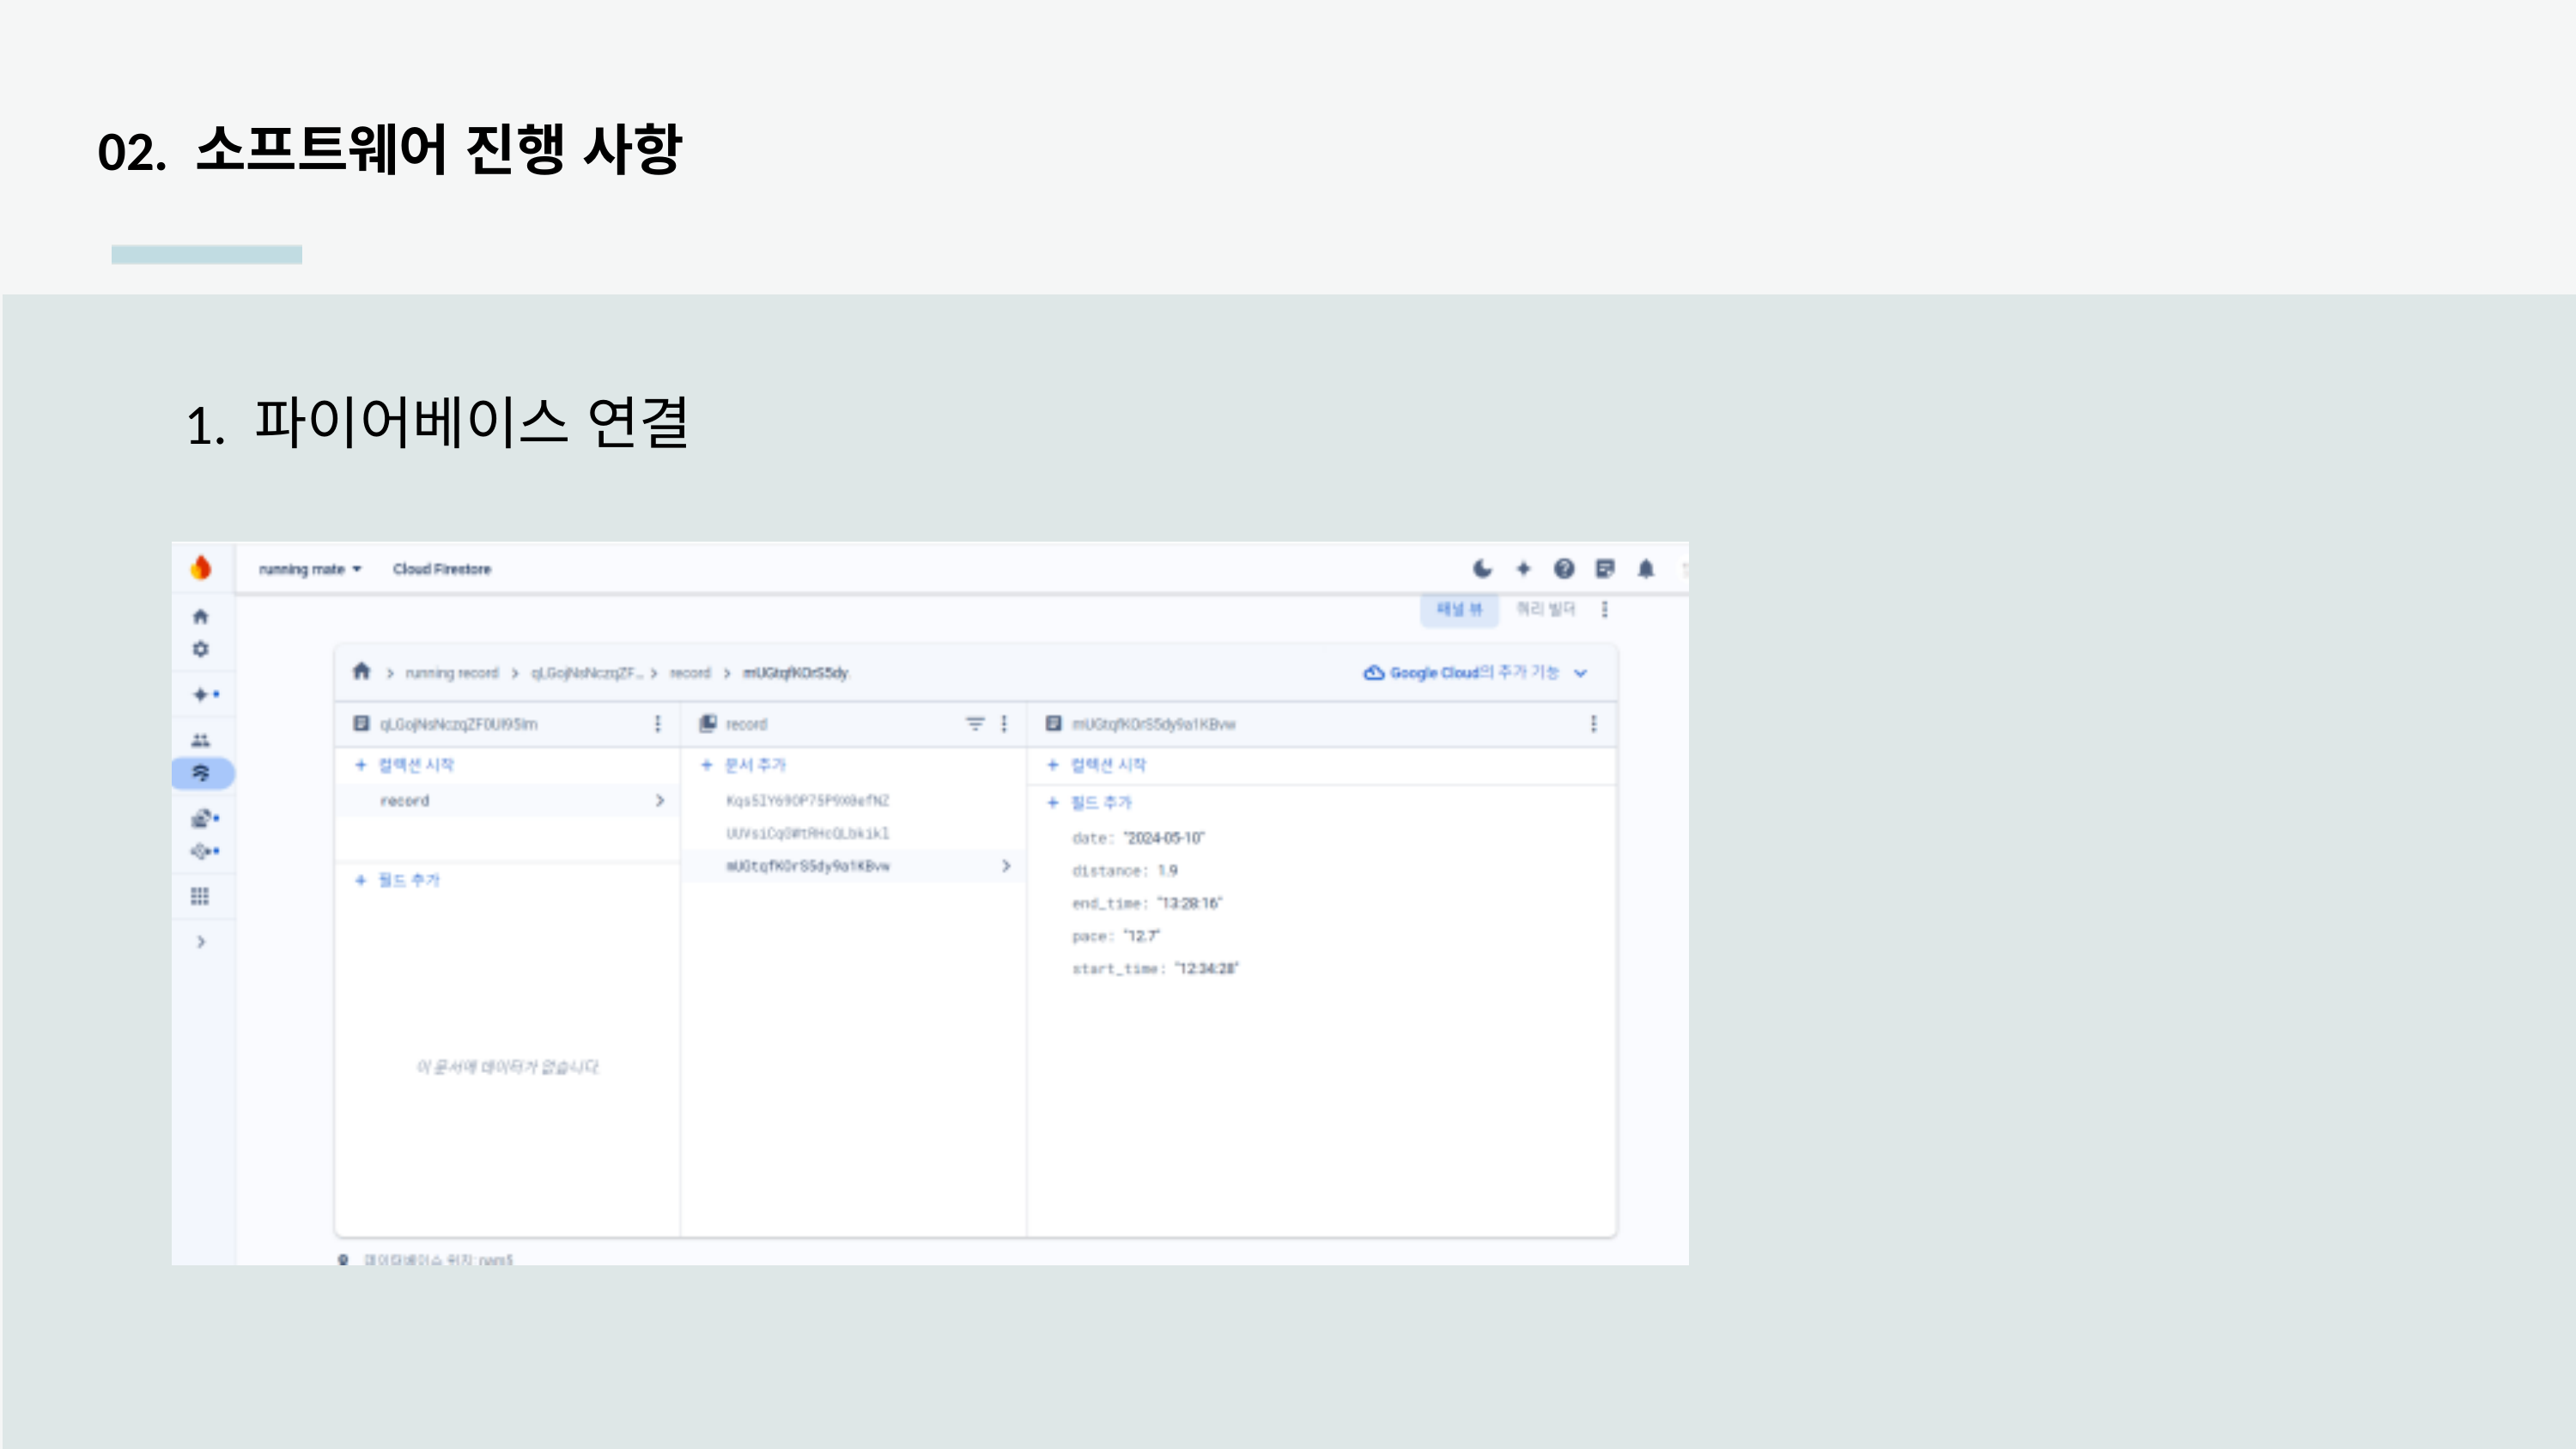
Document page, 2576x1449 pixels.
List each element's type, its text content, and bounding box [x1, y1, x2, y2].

text_box 02. 소프트웨어 진행 사항 [85, 108, 1374, 188]
picture [171, 541, 1689, 1265]
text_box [111, 220, 302, 290]
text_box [3, 294, 2576, 1449]
